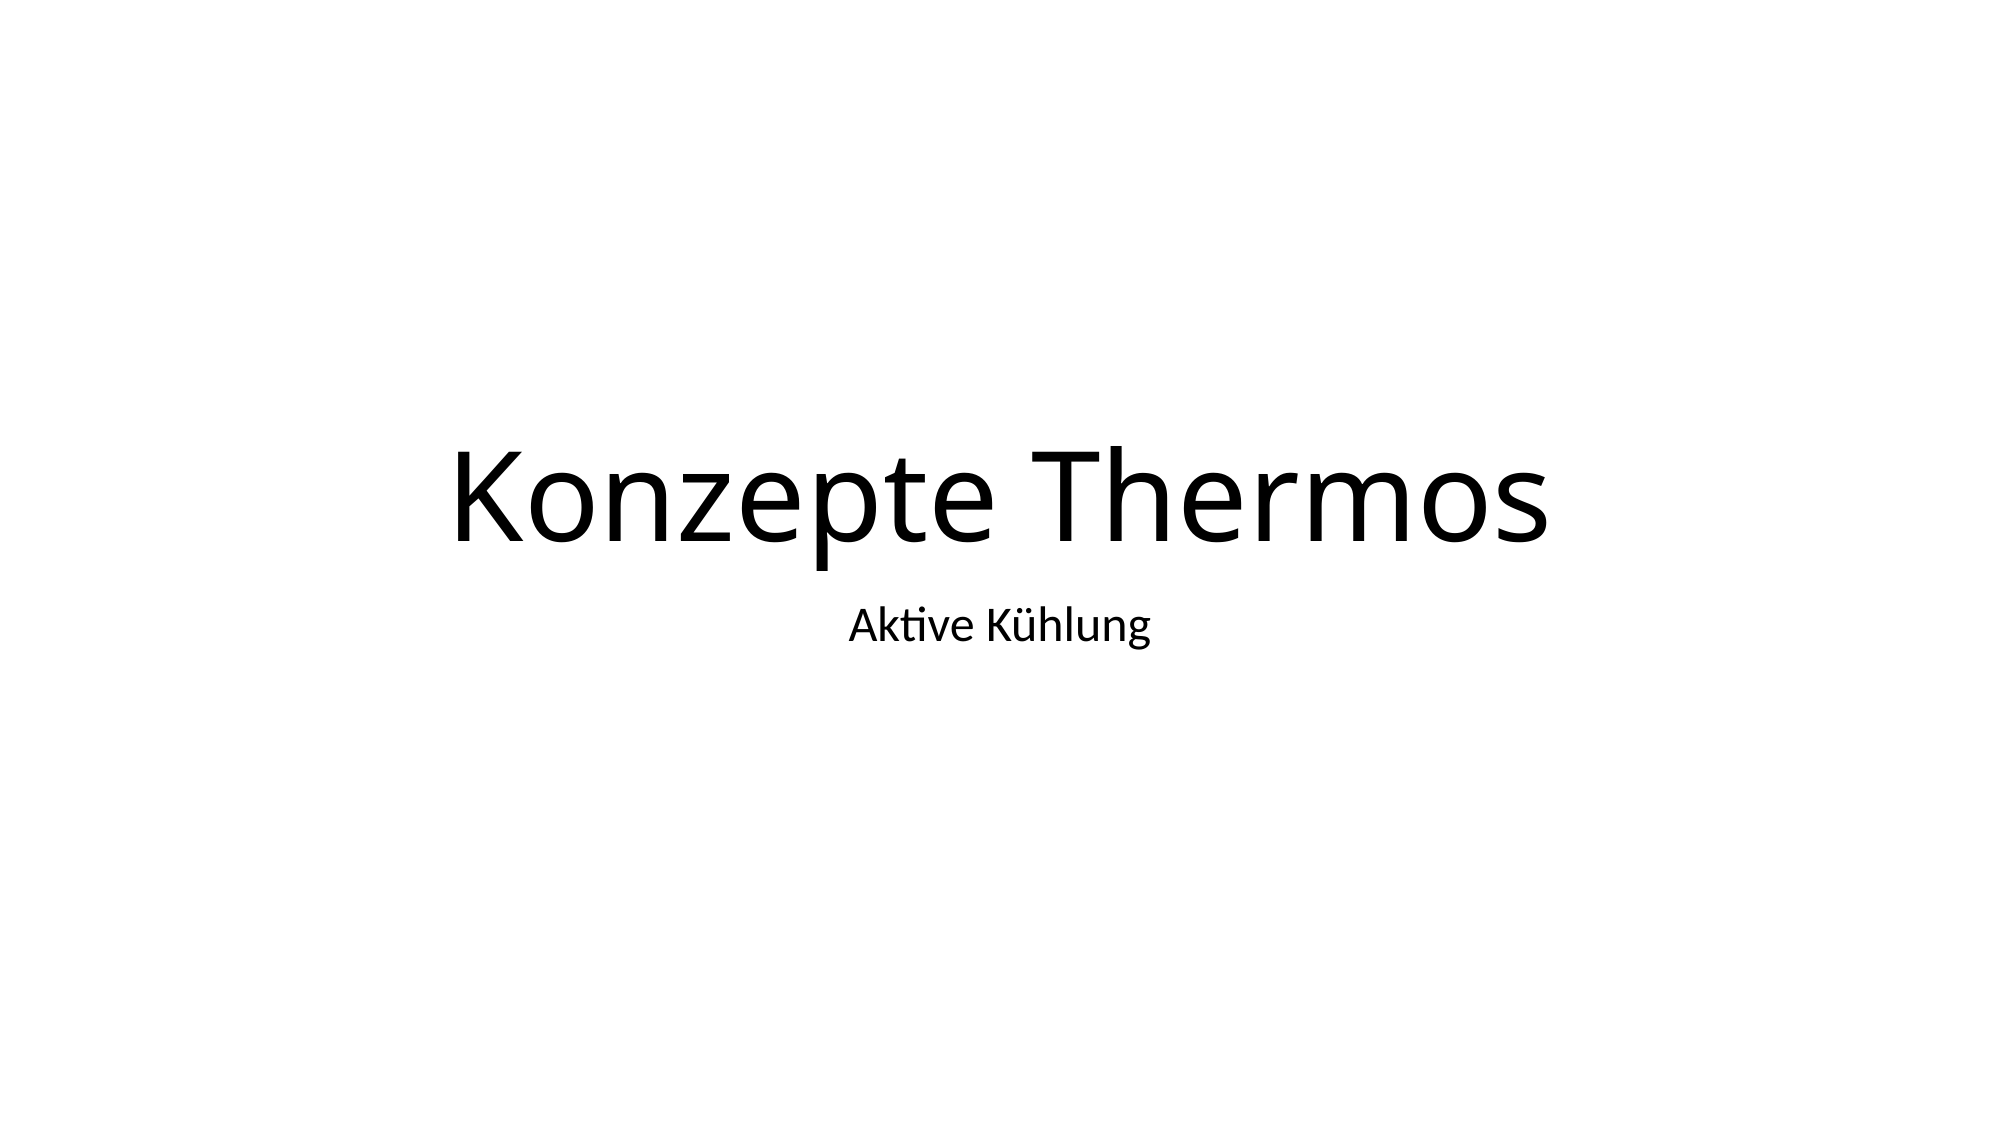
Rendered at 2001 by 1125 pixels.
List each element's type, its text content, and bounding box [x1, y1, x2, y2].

subtitle Aktive Kühlung [249, 590, 1750, 863]
title Konzepte Thermos [249, 184, 1750, 576]
